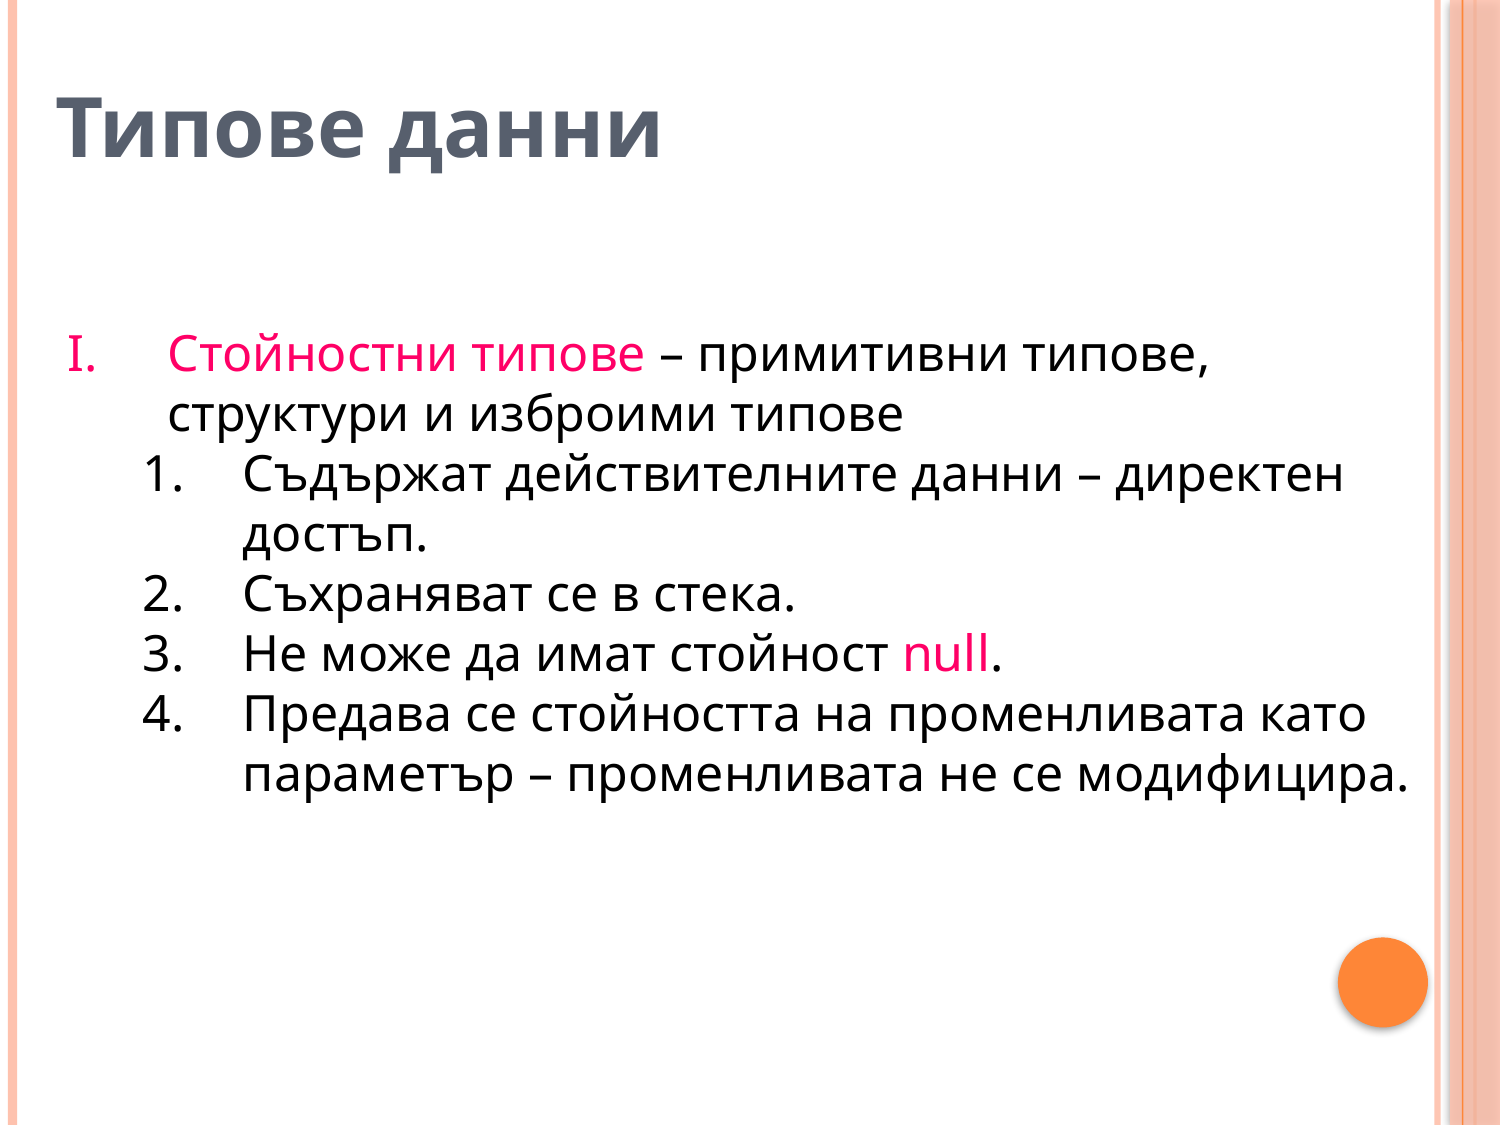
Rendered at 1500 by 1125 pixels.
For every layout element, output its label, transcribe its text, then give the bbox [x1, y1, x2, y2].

text_box Типове данни [41, 66, 1471, 182]
text_box Стойностни типове – примитивни типове, структури и изброими типове Съдържат действителните данни – директен достъп. Съхраняват се в стека. Не може да имат стойност null. Предава се стойността на променливата като параметър – променливата не се модифицира. [53, 314, 1436, 809]
